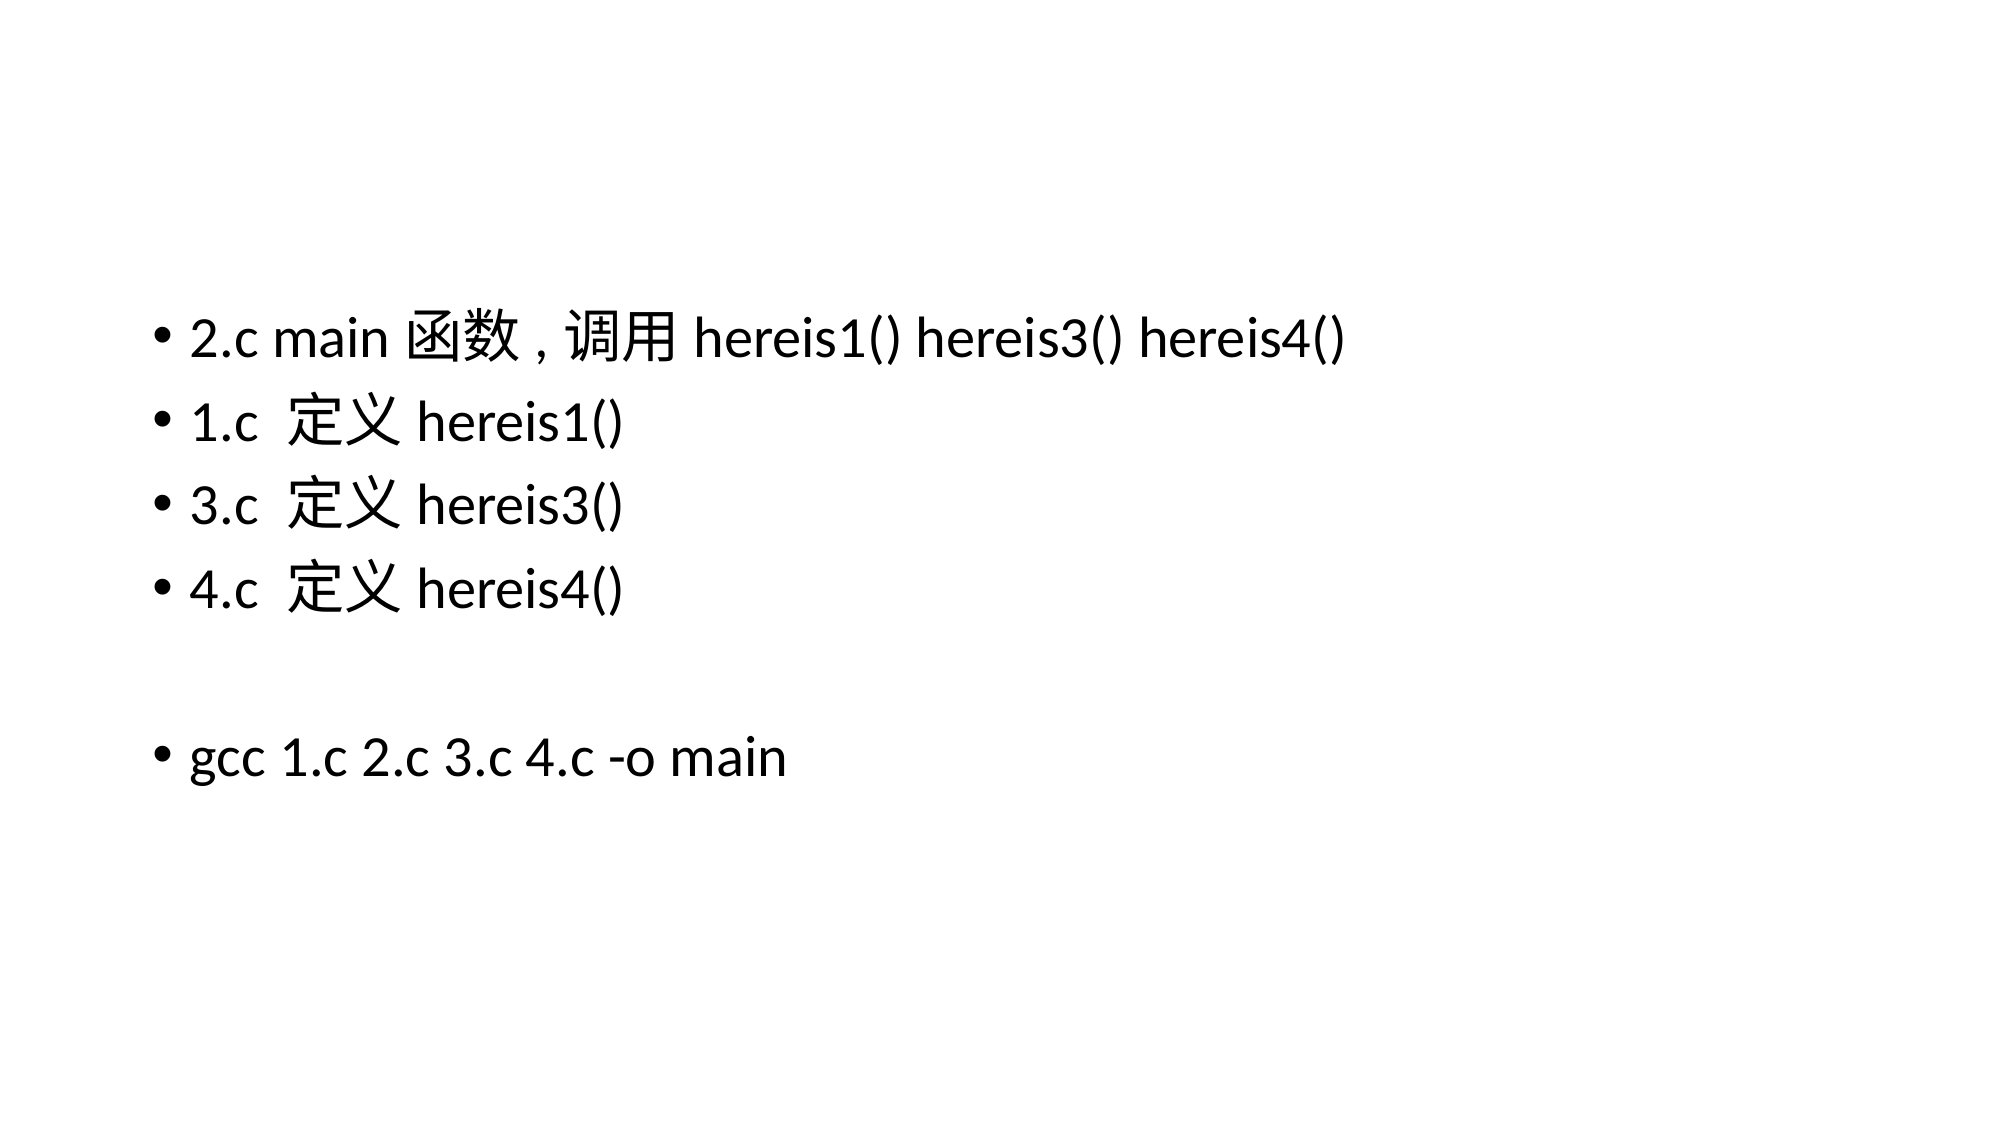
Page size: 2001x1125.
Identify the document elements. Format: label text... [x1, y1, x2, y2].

list 2.c main函数,调用hereis1() hereis3() hereis4() 1.c 定义hereis1() 3.c 定义hereis3() 4.c 定义hereis4() gcc 1.c 2.c 3.c 4.c -o main [137, 299, 1863, 1014]
